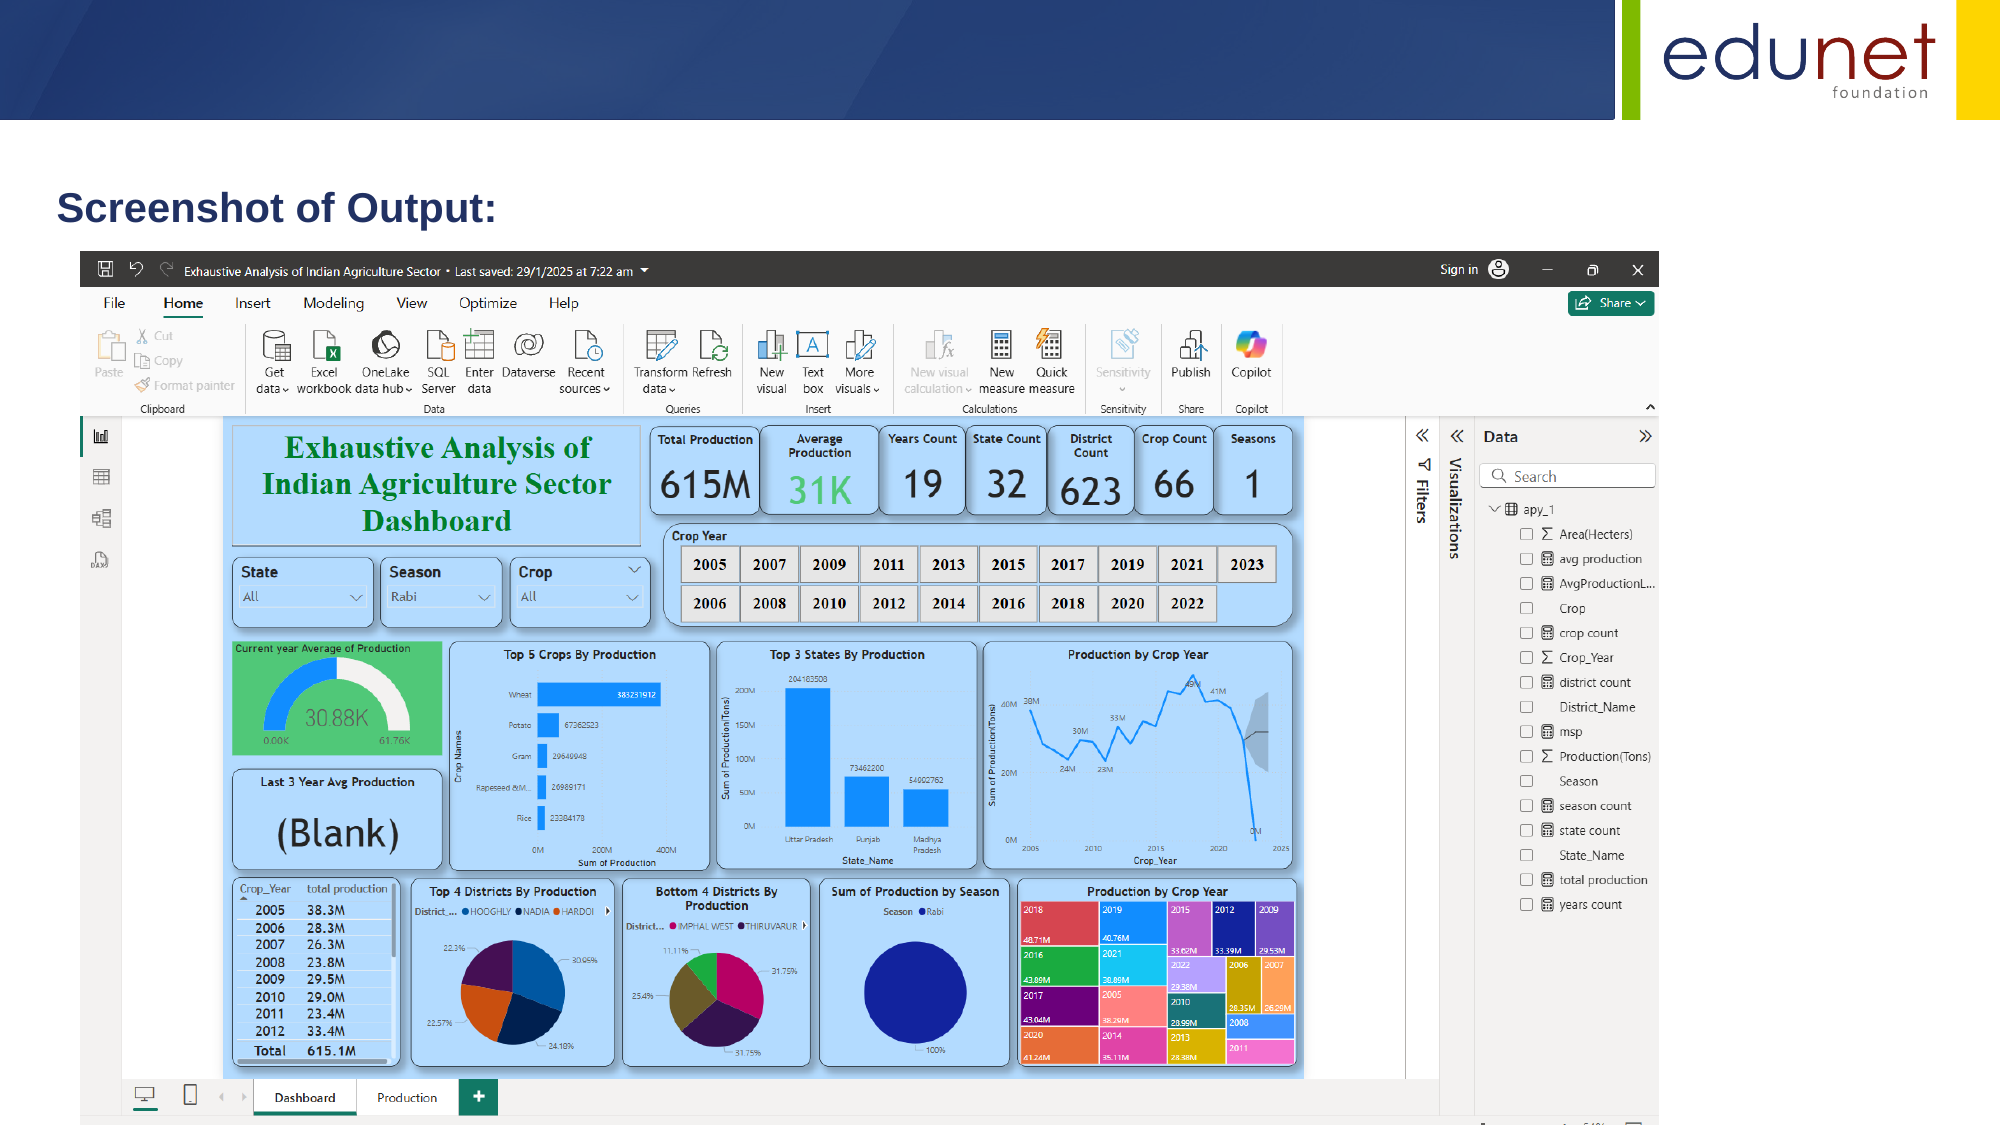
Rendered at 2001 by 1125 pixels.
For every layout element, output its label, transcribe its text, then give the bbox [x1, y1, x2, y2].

picture [1652, 12, 1948, 108]
picture [80, 251, 1660, 1125]
text_box Screenshot of Output: [41, 172, 1043, 238]
